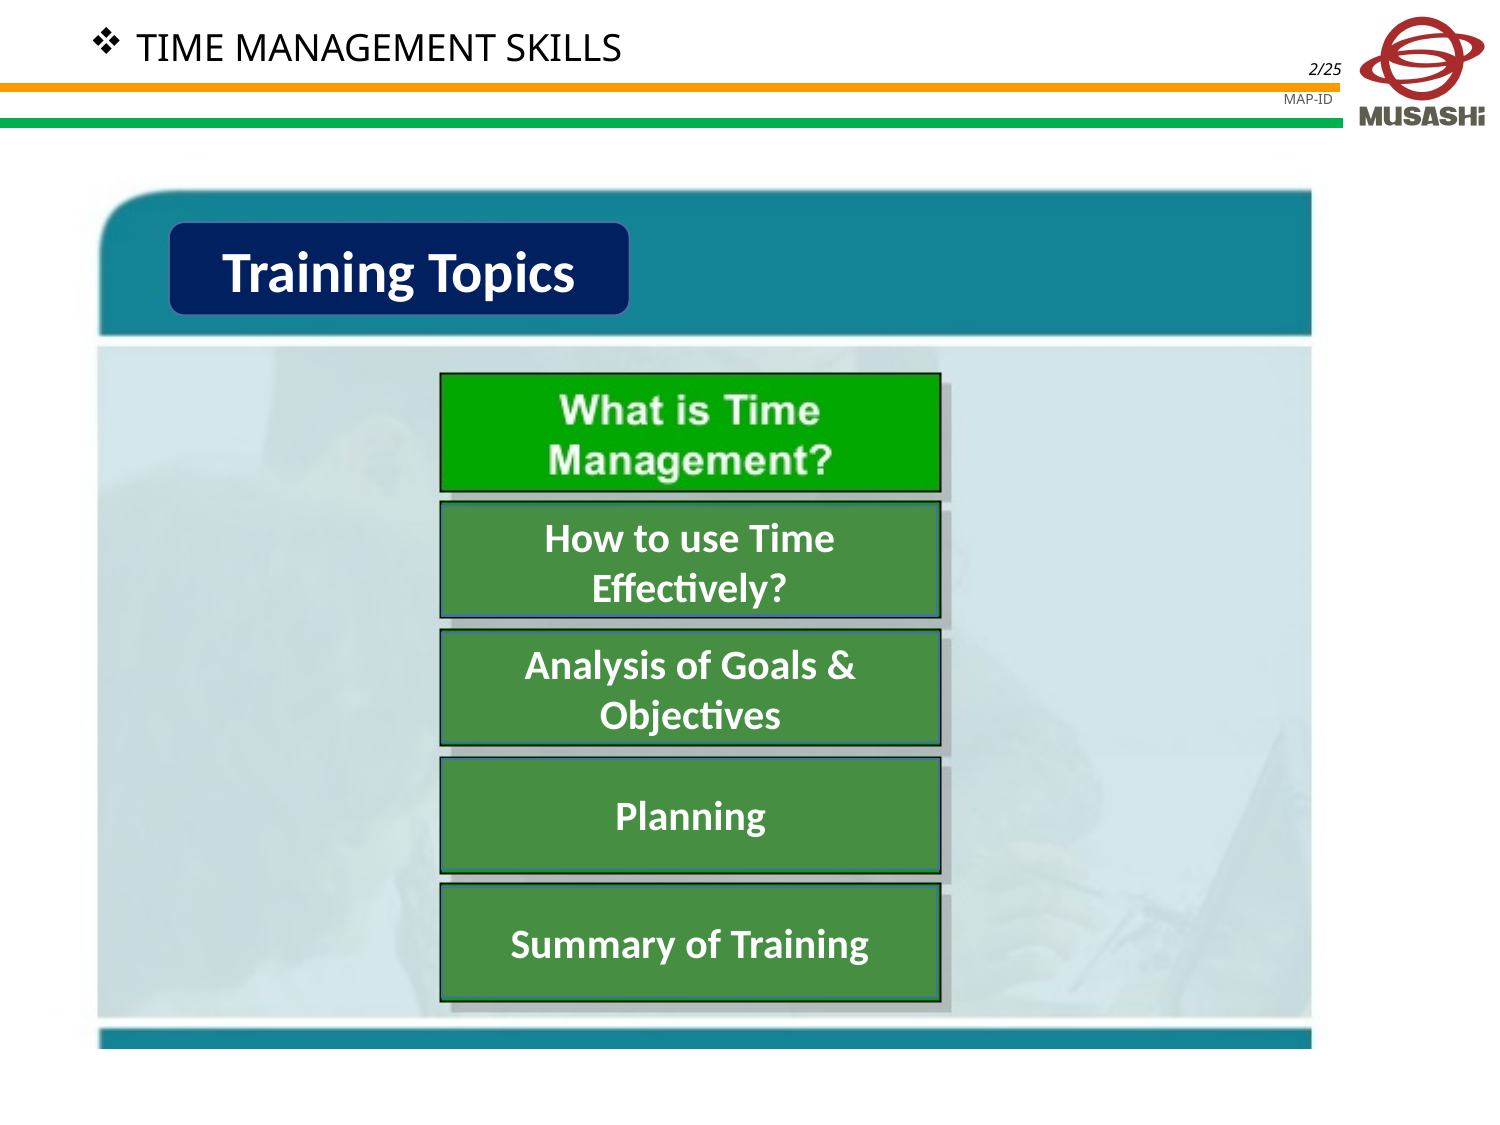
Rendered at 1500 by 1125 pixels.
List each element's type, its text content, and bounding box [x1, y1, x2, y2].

text_box TIME MANAGEMENT SKILLS [74, 16, 638, 76]
picture [1343, 0, 1500, 142]
picture [52, 157, 1328, 1049]
